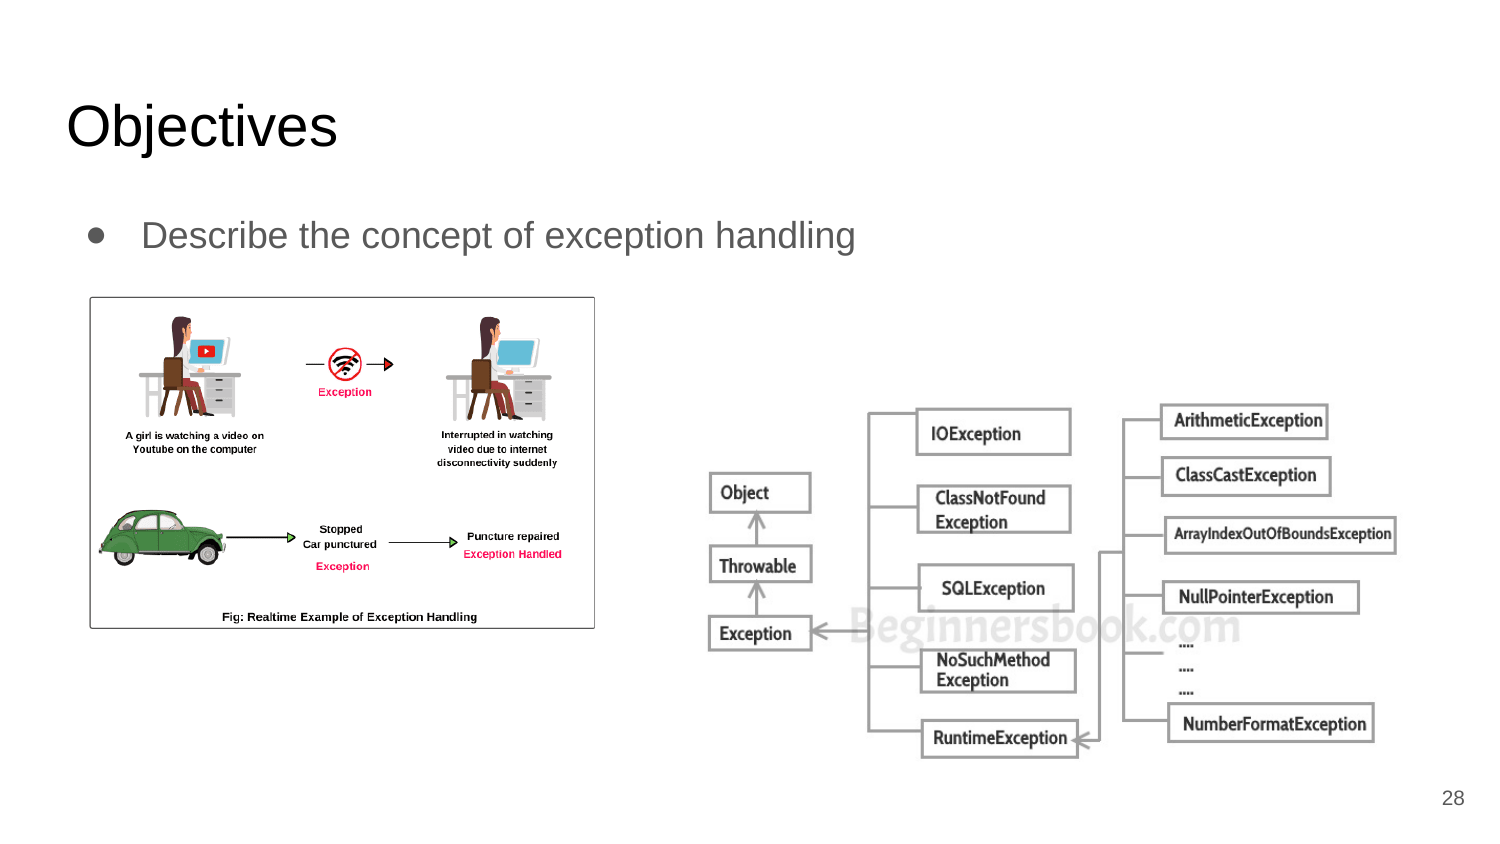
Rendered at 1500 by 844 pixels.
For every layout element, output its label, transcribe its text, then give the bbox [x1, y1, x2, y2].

picture [688, 394, 1423, 762]
slide_number 28 [1389, 764, 1480, 830]
list Describe the concept of exception handling [51, 189, 1449, 294]
title Objectives [51, 72, 1449, 167]
picture [77, 284, 611, 640]
